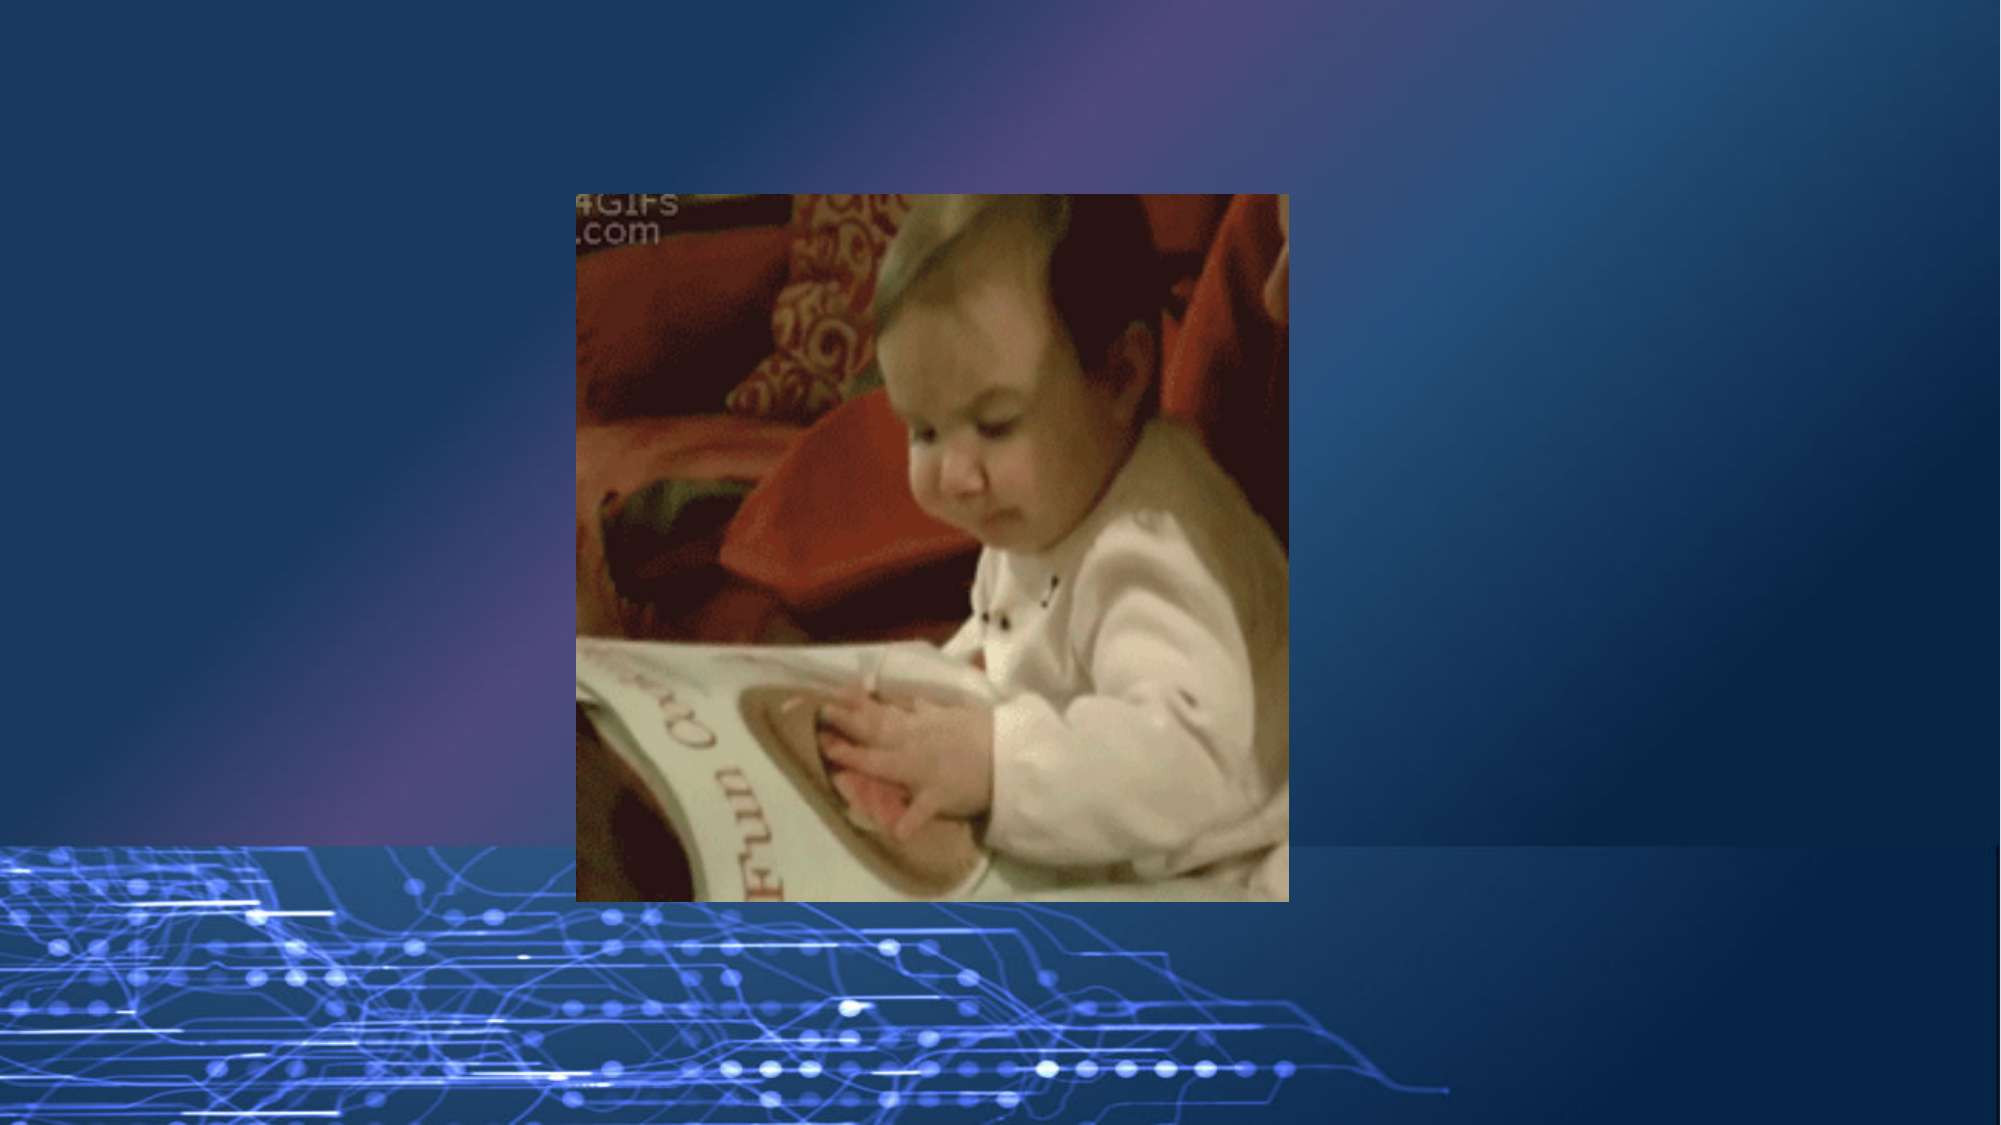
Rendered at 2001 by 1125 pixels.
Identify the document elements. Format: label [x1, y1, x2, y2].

list [576, 194, 1289, 902]
picture [0, 0, 2001, 1125]
